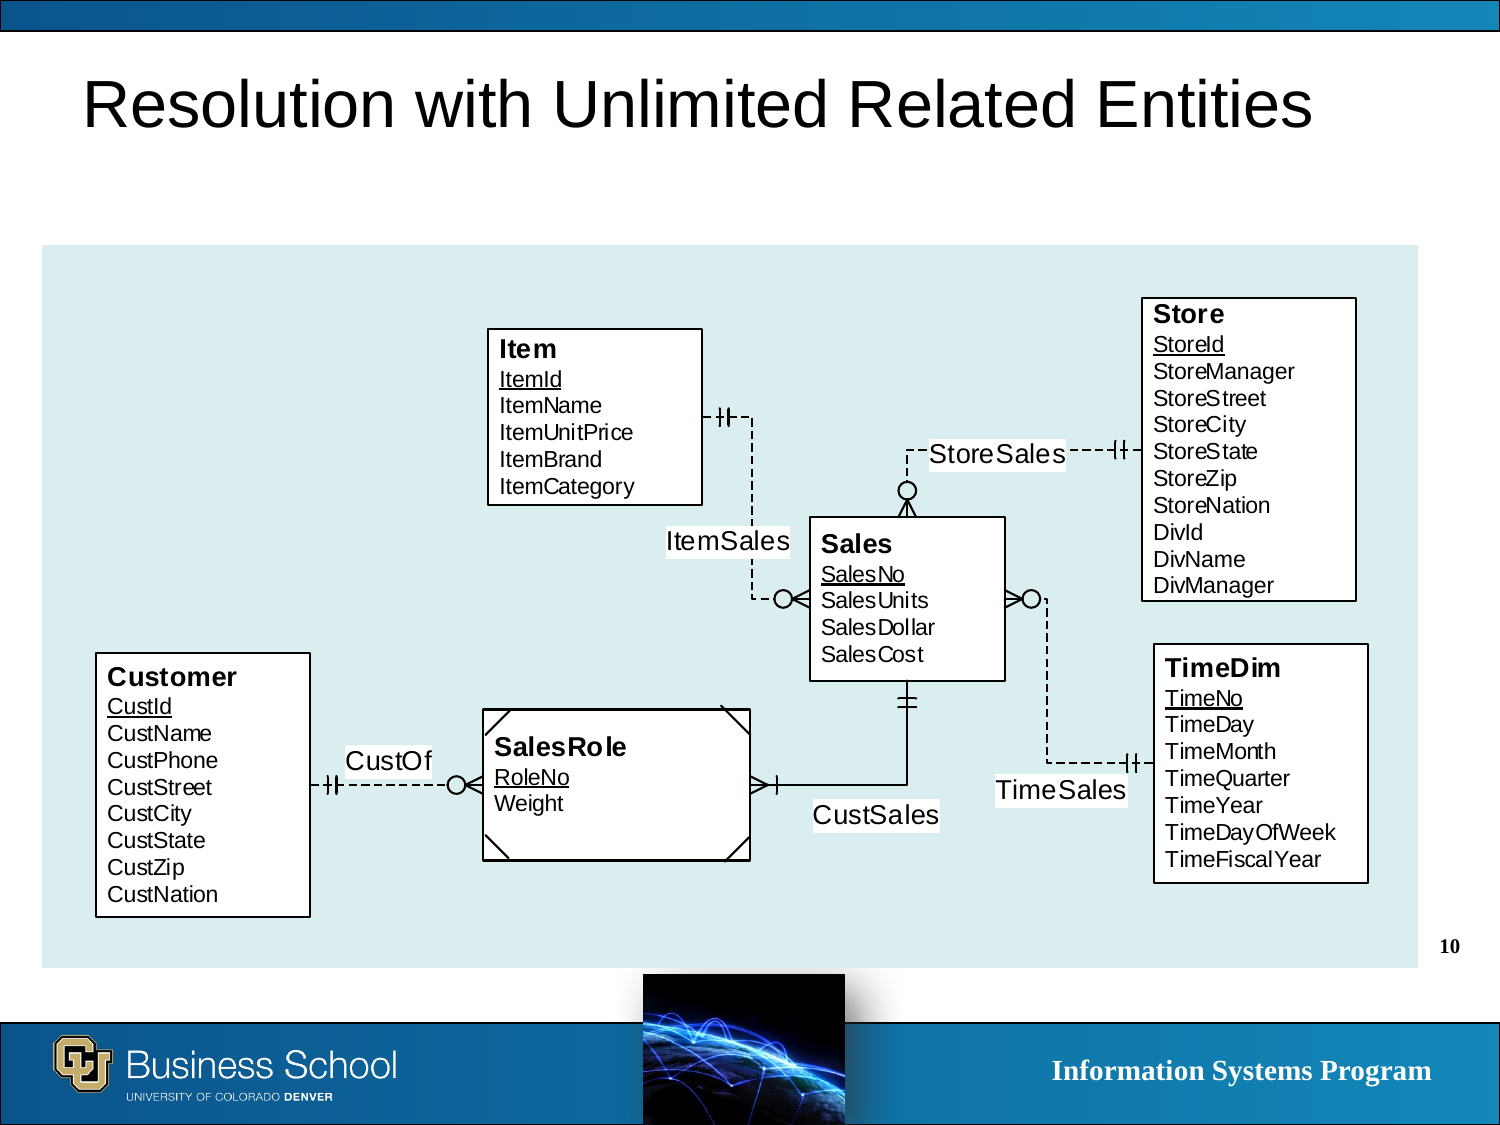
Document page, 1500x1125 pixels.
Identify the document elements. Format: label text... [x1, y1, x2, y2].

picture [53, 1034, 396, 1101]
title Resolution with Unlimited Related Entities [66, 53, 1447, 192]
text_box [41, 244, 1419, 969]
picture [643, 974, 845, 1125]
